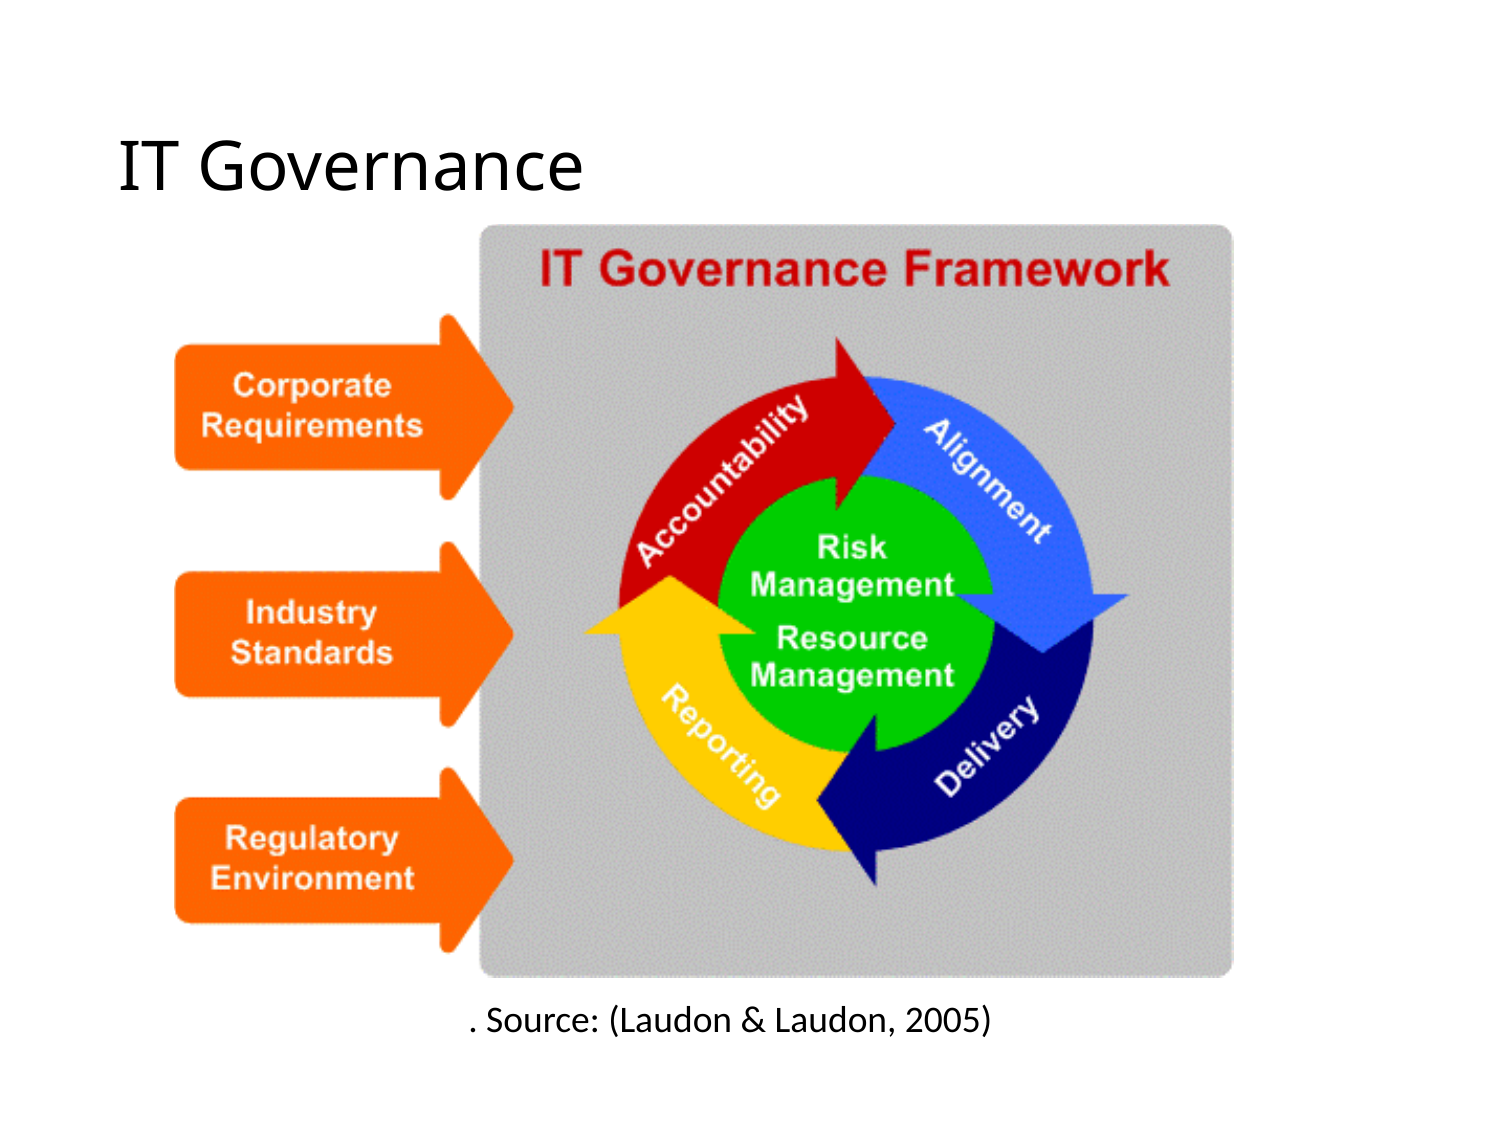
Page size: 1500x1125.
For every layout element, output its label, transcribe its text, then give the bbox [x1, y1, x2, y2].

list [174, 224, 1234, 978]
text_box . Source: (Laudon & Laudon, 2005) [453, 987, 1008, 1048]
title IT Governance [103, 59, 1397, 278]
